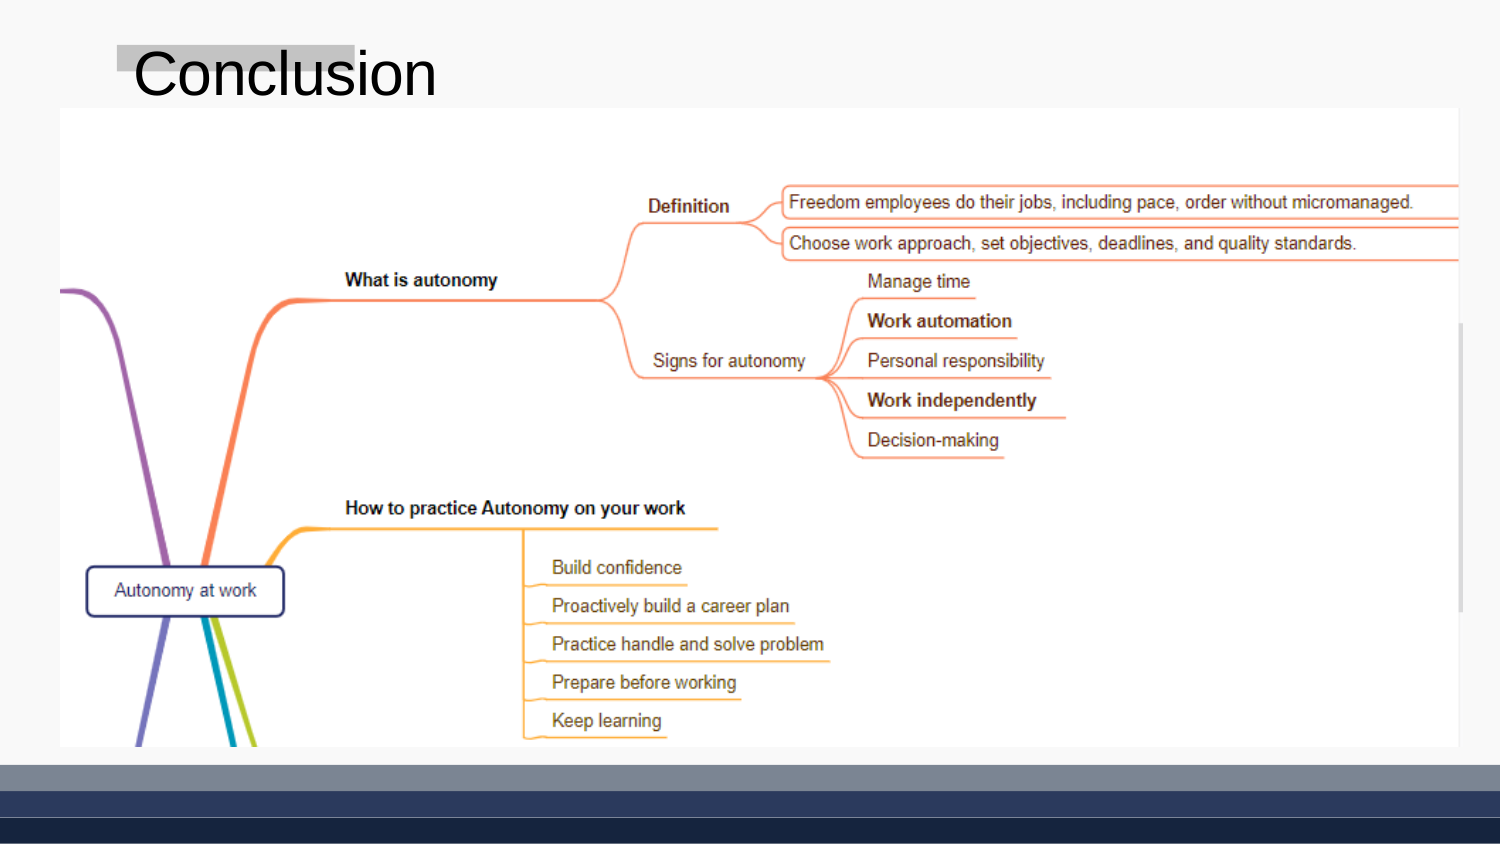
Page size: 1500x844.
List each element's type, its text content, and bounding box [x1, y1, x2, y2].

title Conclusion [131, 30, 1384, 106]
picture [60, 108, 1463, 748]
